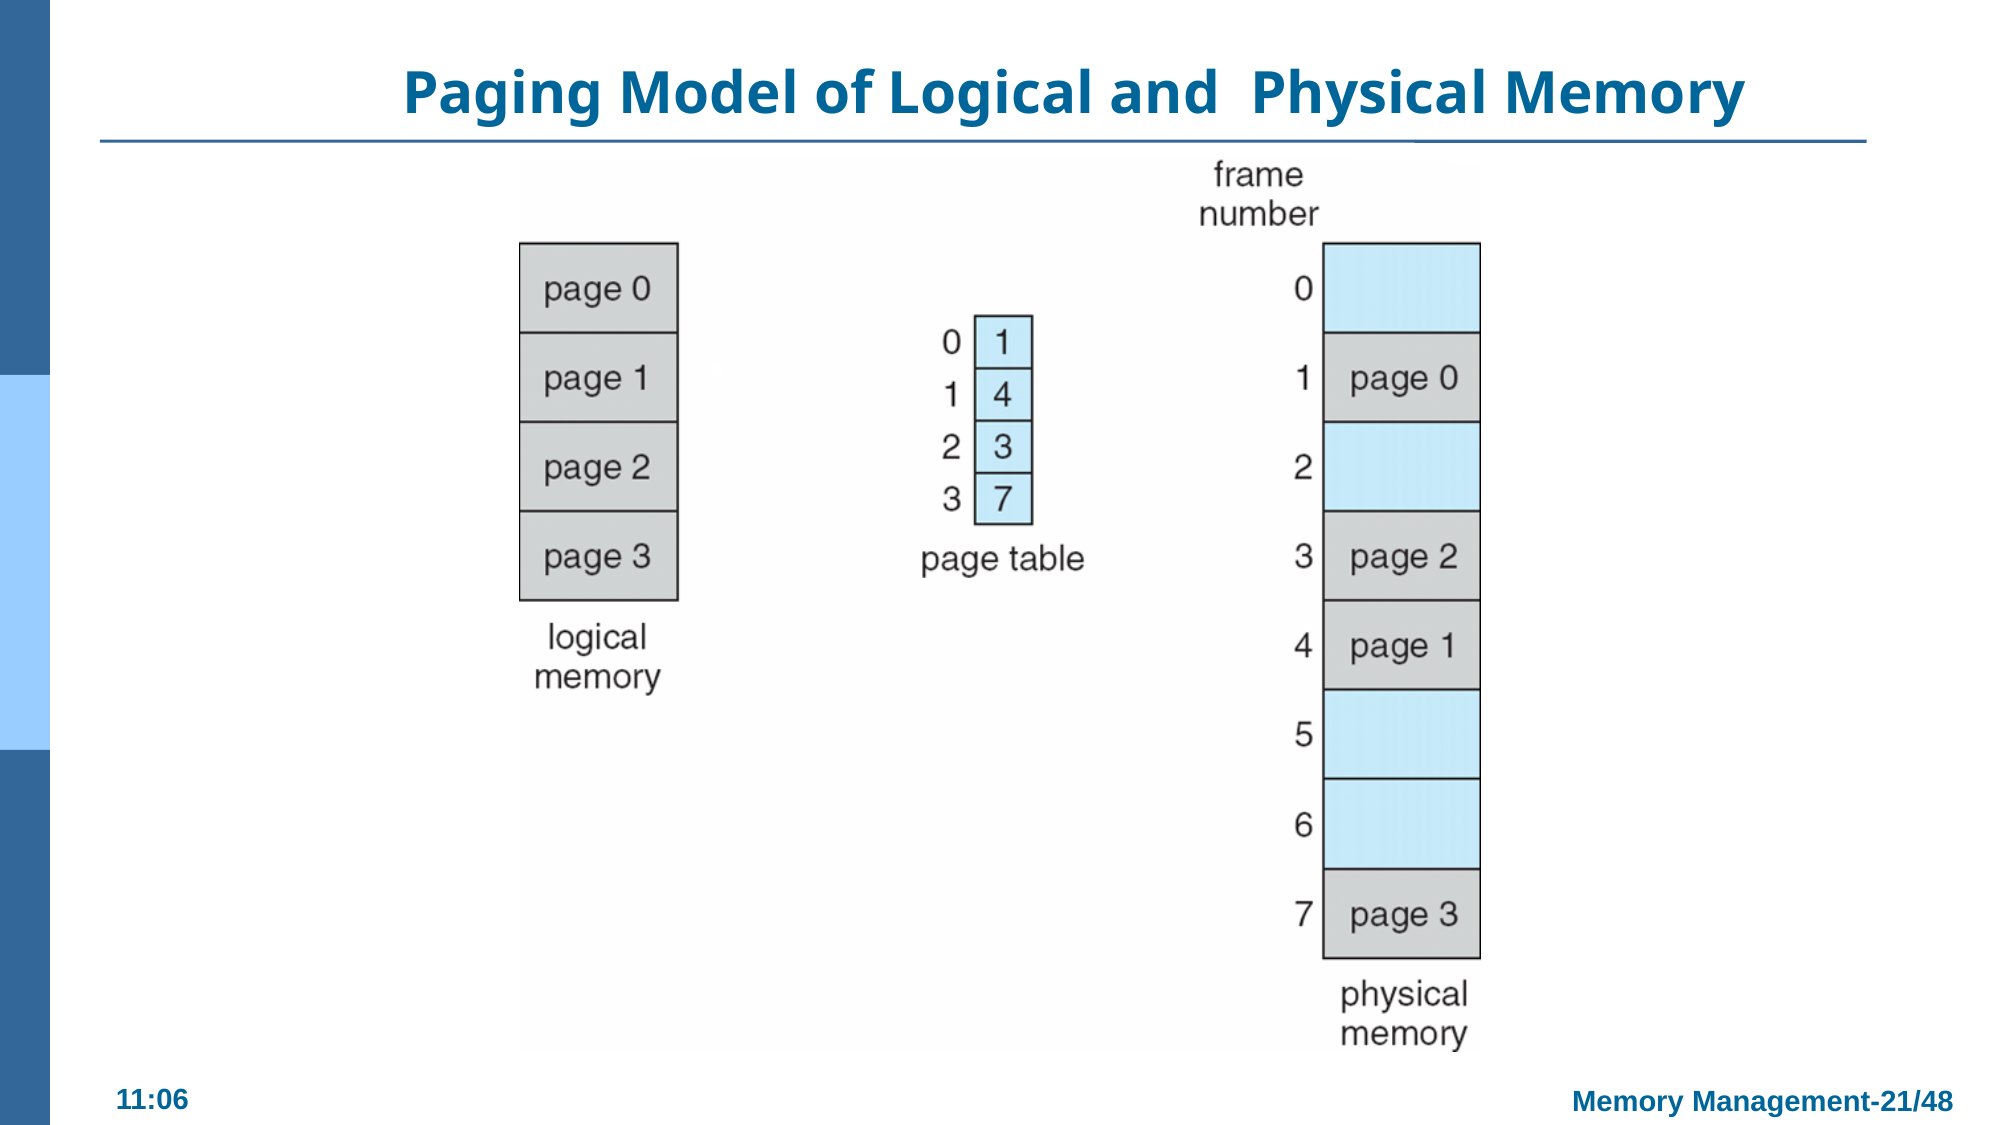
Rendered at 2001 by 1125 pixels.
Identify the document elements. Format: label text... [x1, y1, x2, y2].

picture [519, 153, 1481, 1052]
title Paging Model of Logical and Physical Memory [267, 27, 1881, 134]
